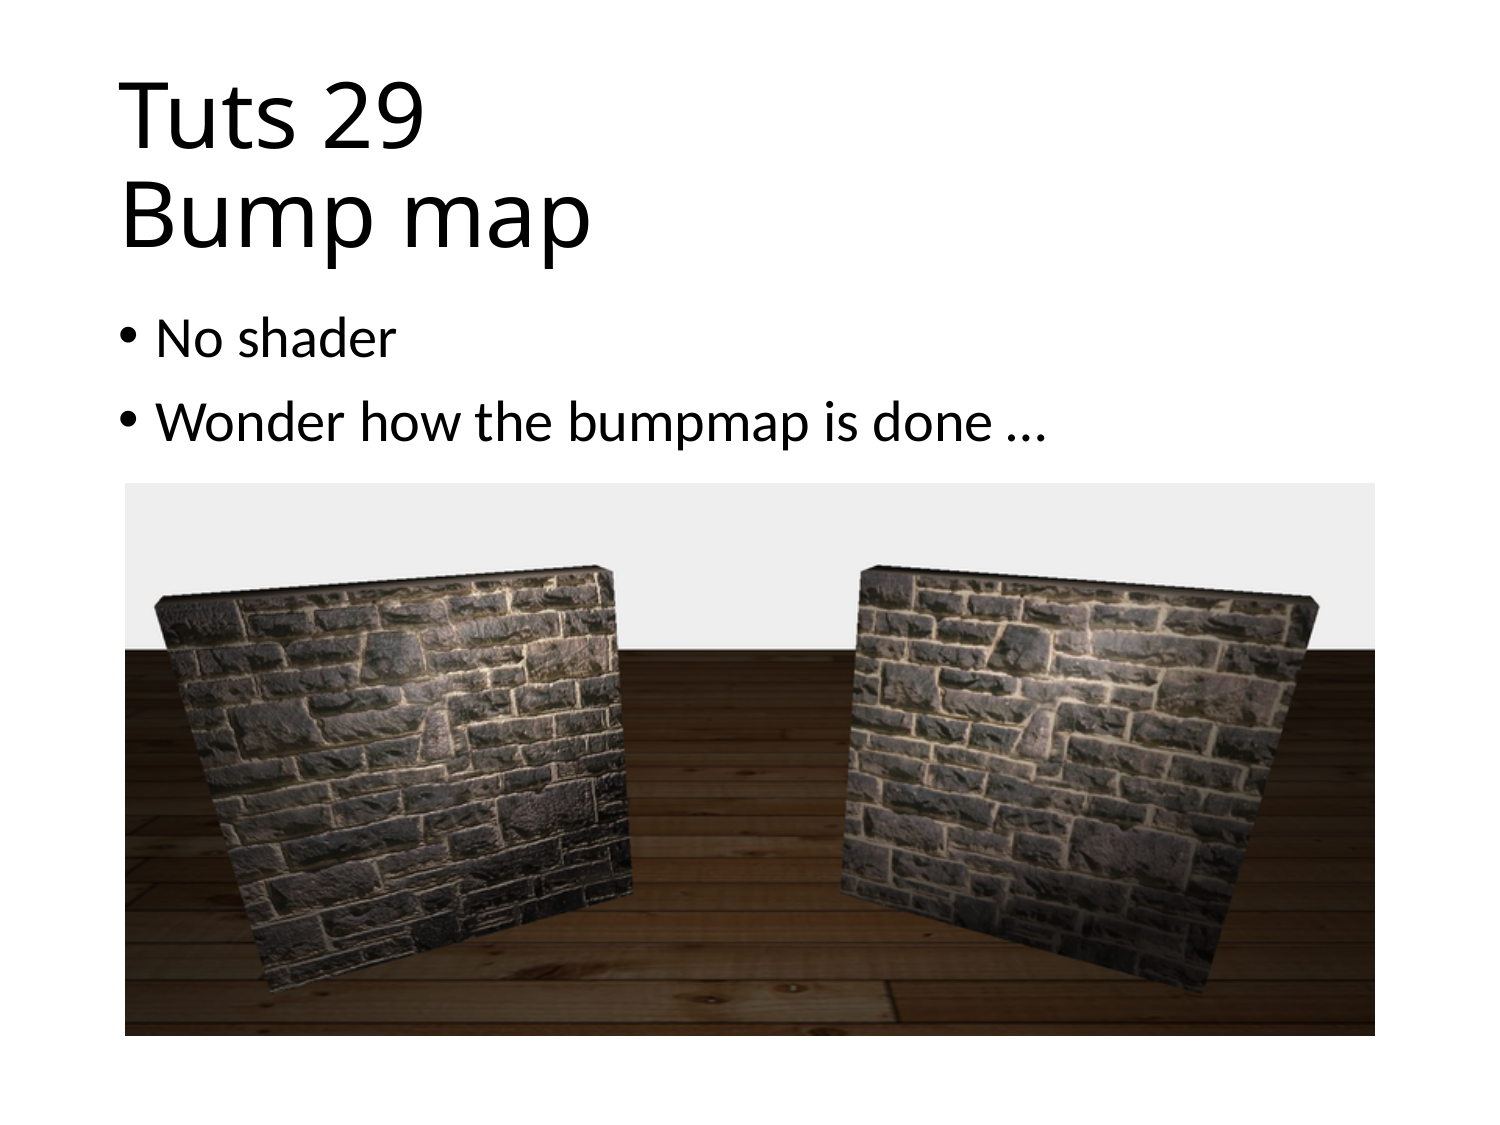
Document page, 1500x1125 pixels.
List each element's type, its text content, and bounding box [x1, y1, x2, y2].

list No shader Wonder how the bumpmap is done … [103, 299, 1397, 1014]
title Tuts 29 Bump map [103, 59, 1397, 278]
picture [124, 483, 1376, 1036]
